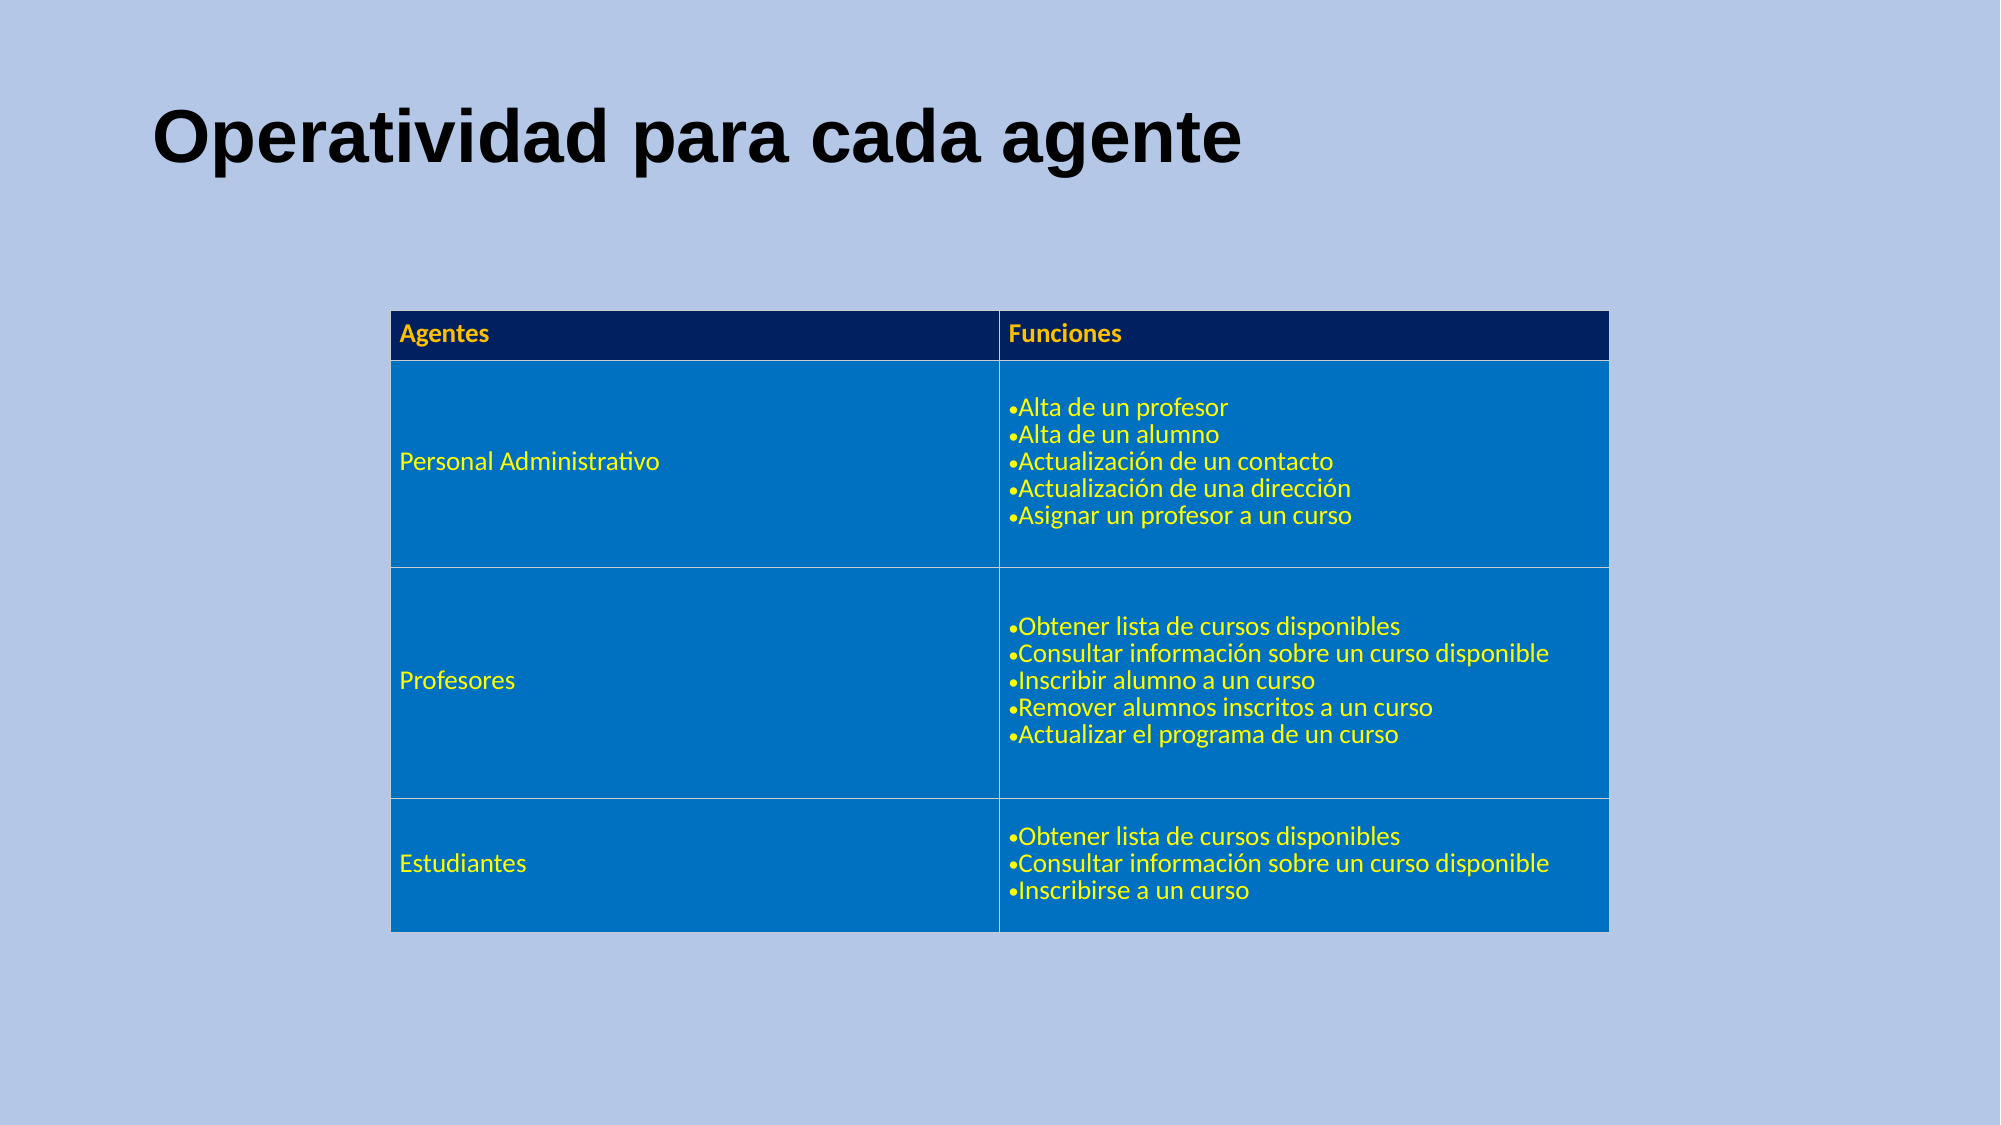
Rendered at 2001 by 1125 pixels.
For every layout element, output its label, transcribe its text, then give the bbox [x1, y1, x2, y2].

table_cell Profesores [391, 568, 999, 798]
table_cell Alta de un profesor Alta de un alumno Actualización de un contacto Actualización de una dirección Asignar un profesor a un curso [1000, 361, 1609, 567]
table_header Funciones [1000, 311, 1609, 360]
table_cell Obtener lista de cursos disponibles Consultar información sobre un curso disponible Inscribirse a un curso [1000, 799, 1609, 932]
table_header Agentes [391, 311, 999, 360]
table_cell Obtener lista de cursos disponibles Consultar información sobre un curso disponible Inscribir alumno a un curso Remover alumnos inscritos a un curso Actualizar el programa de un curso [1000, 568, 1609, 798]
table_cell Personal Administrativo [391, 361, 999, 567]
table_cell Estudiantes [391, 799, 999, 932]
title Operatividad para cada agente [137, 59, 1863, 217]
